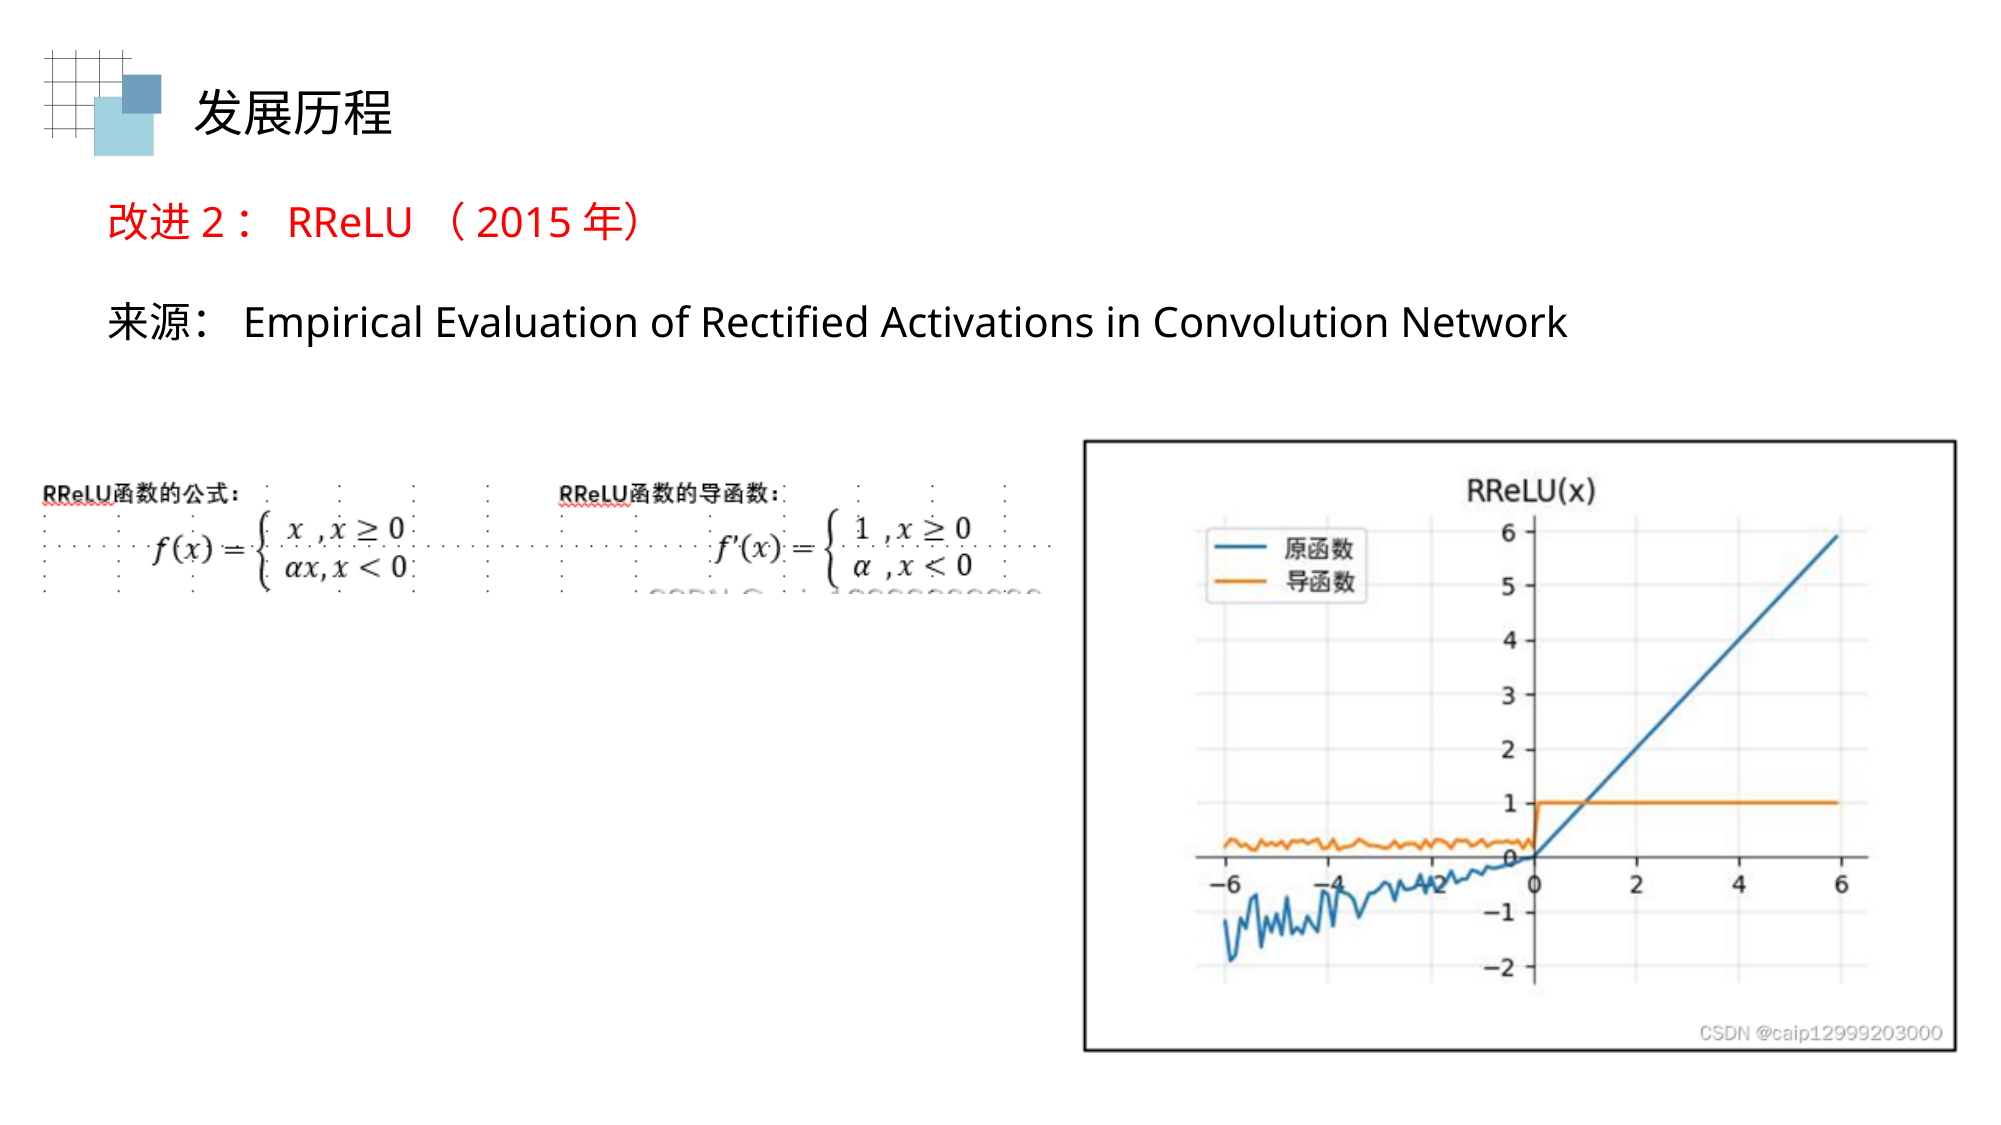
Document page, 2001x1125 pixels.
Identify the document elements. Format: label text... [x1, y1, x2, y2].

picture [31, 474, 1062, 594]
text_box 改进2：RReLU（2015年） 来源：Empirical Evaluation of Rectified Activations in Convolution Network [92, 188, 1901, 354]
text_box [43, 50, 157, 190]
text_box [157, 73, 162, 115]
text_box 发展历程 [173, 74, 415, 150]
picture [1070, 428, 1969, 1065]
